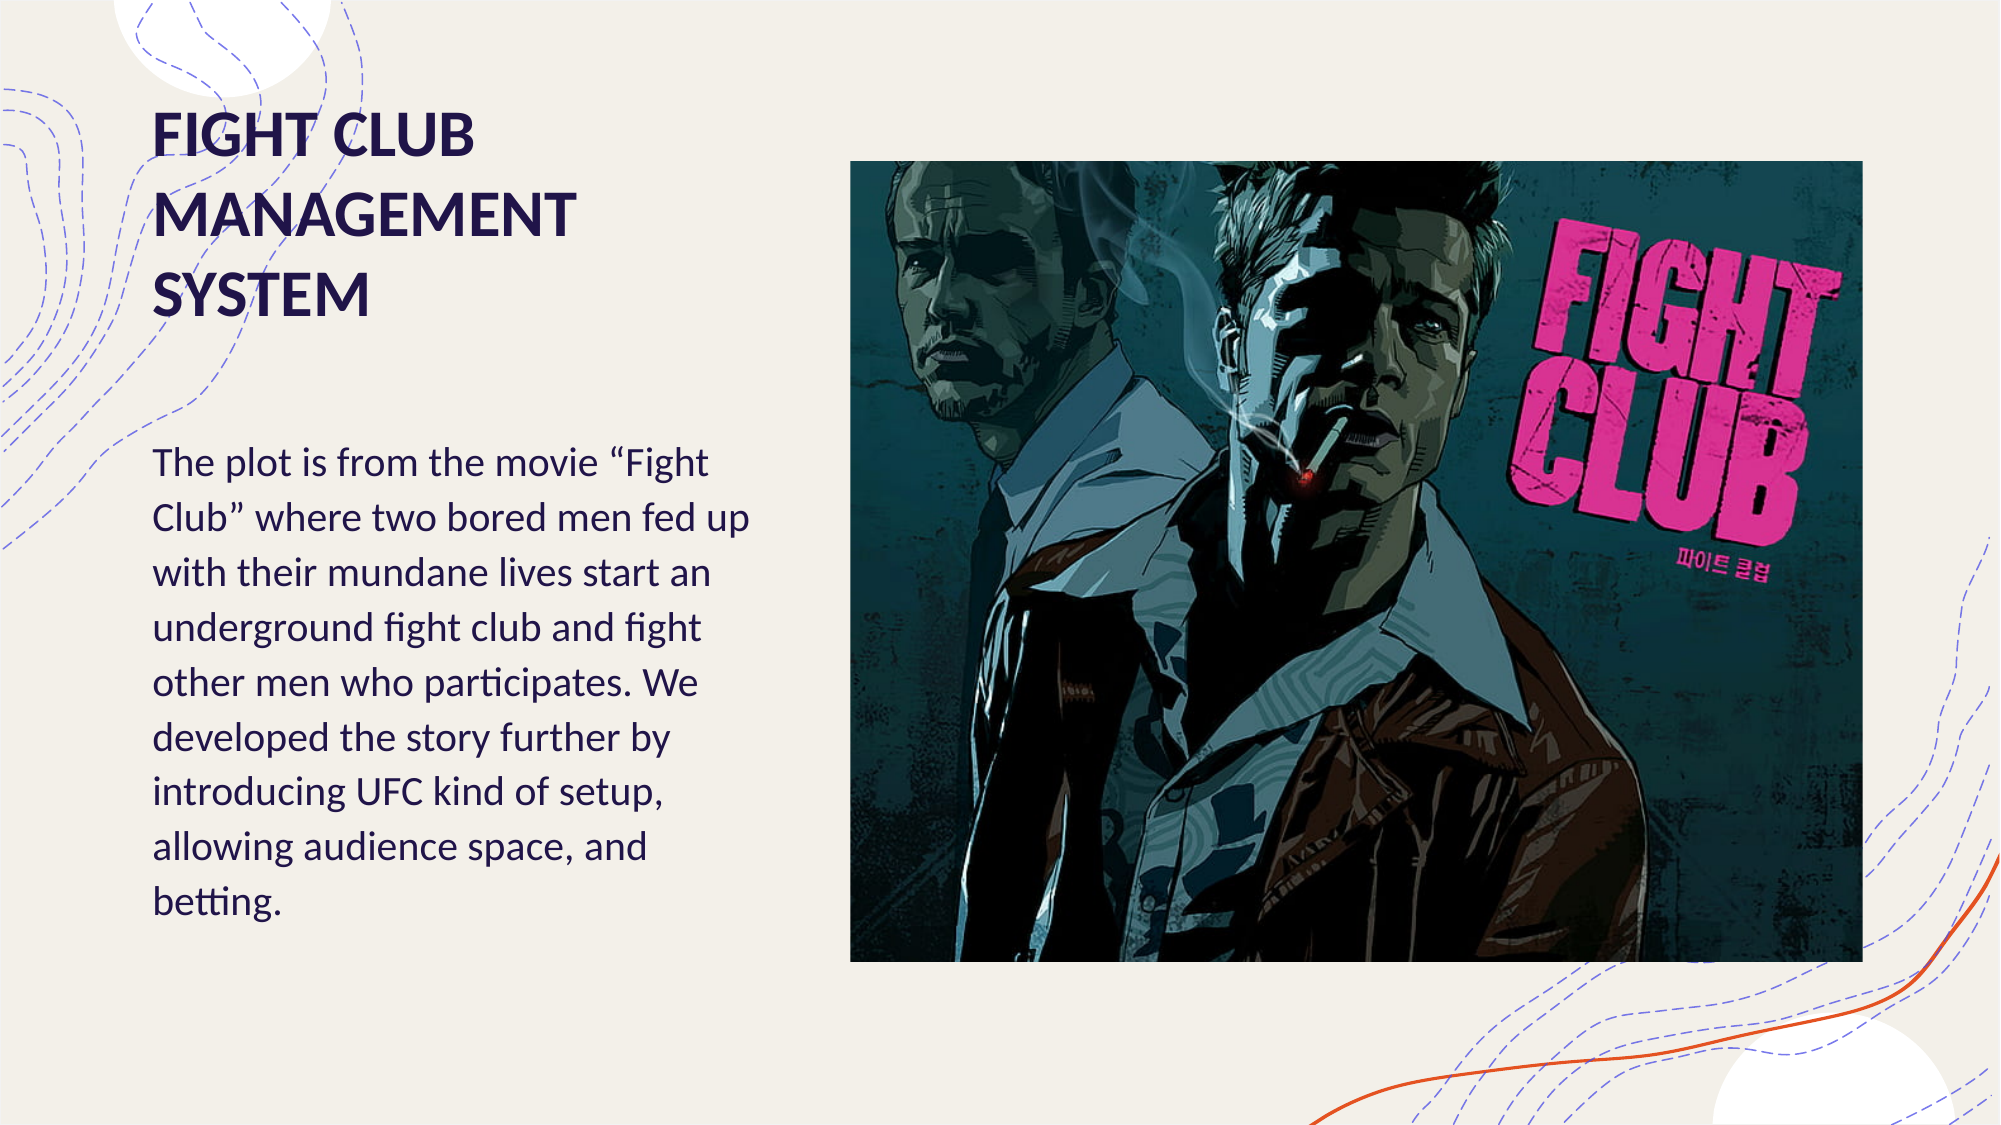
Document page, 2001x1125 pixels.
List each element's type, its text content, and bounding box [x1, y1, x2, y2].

title FIGHT CLUB MANAGEMENT SYSTEM [137, 75, 783, 338]
list The plot is from the movie “Fight Club” where two bored men fed up with their mundane lives start an underground fight club and fight other men who participates. We developed the story further by introducing UFC kind of setup, allowing audience space, and betting. [137, 421, 783, 846]
picture [850, 161, 1863, 962]
